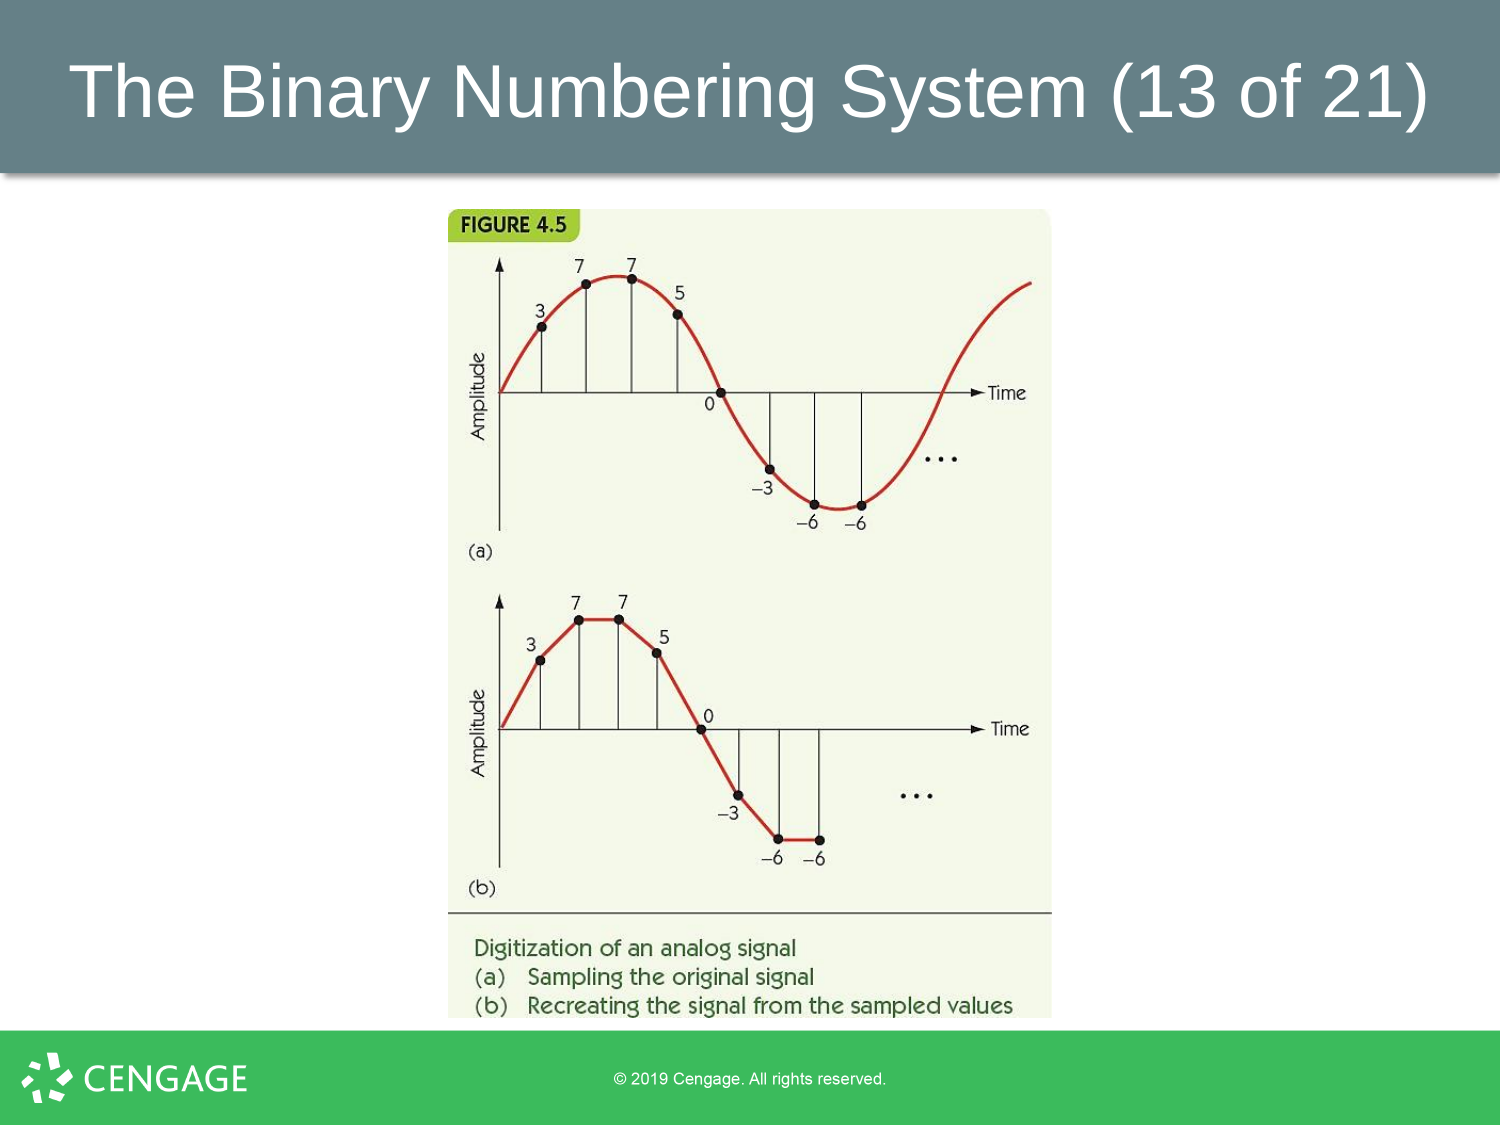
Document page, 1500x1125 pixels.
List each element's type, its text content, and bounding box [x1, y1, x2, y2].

picture [0, 174, 1500, 1125]
title The Binary Numbering System (13 of 21) [0, 0, 1500, 174]
